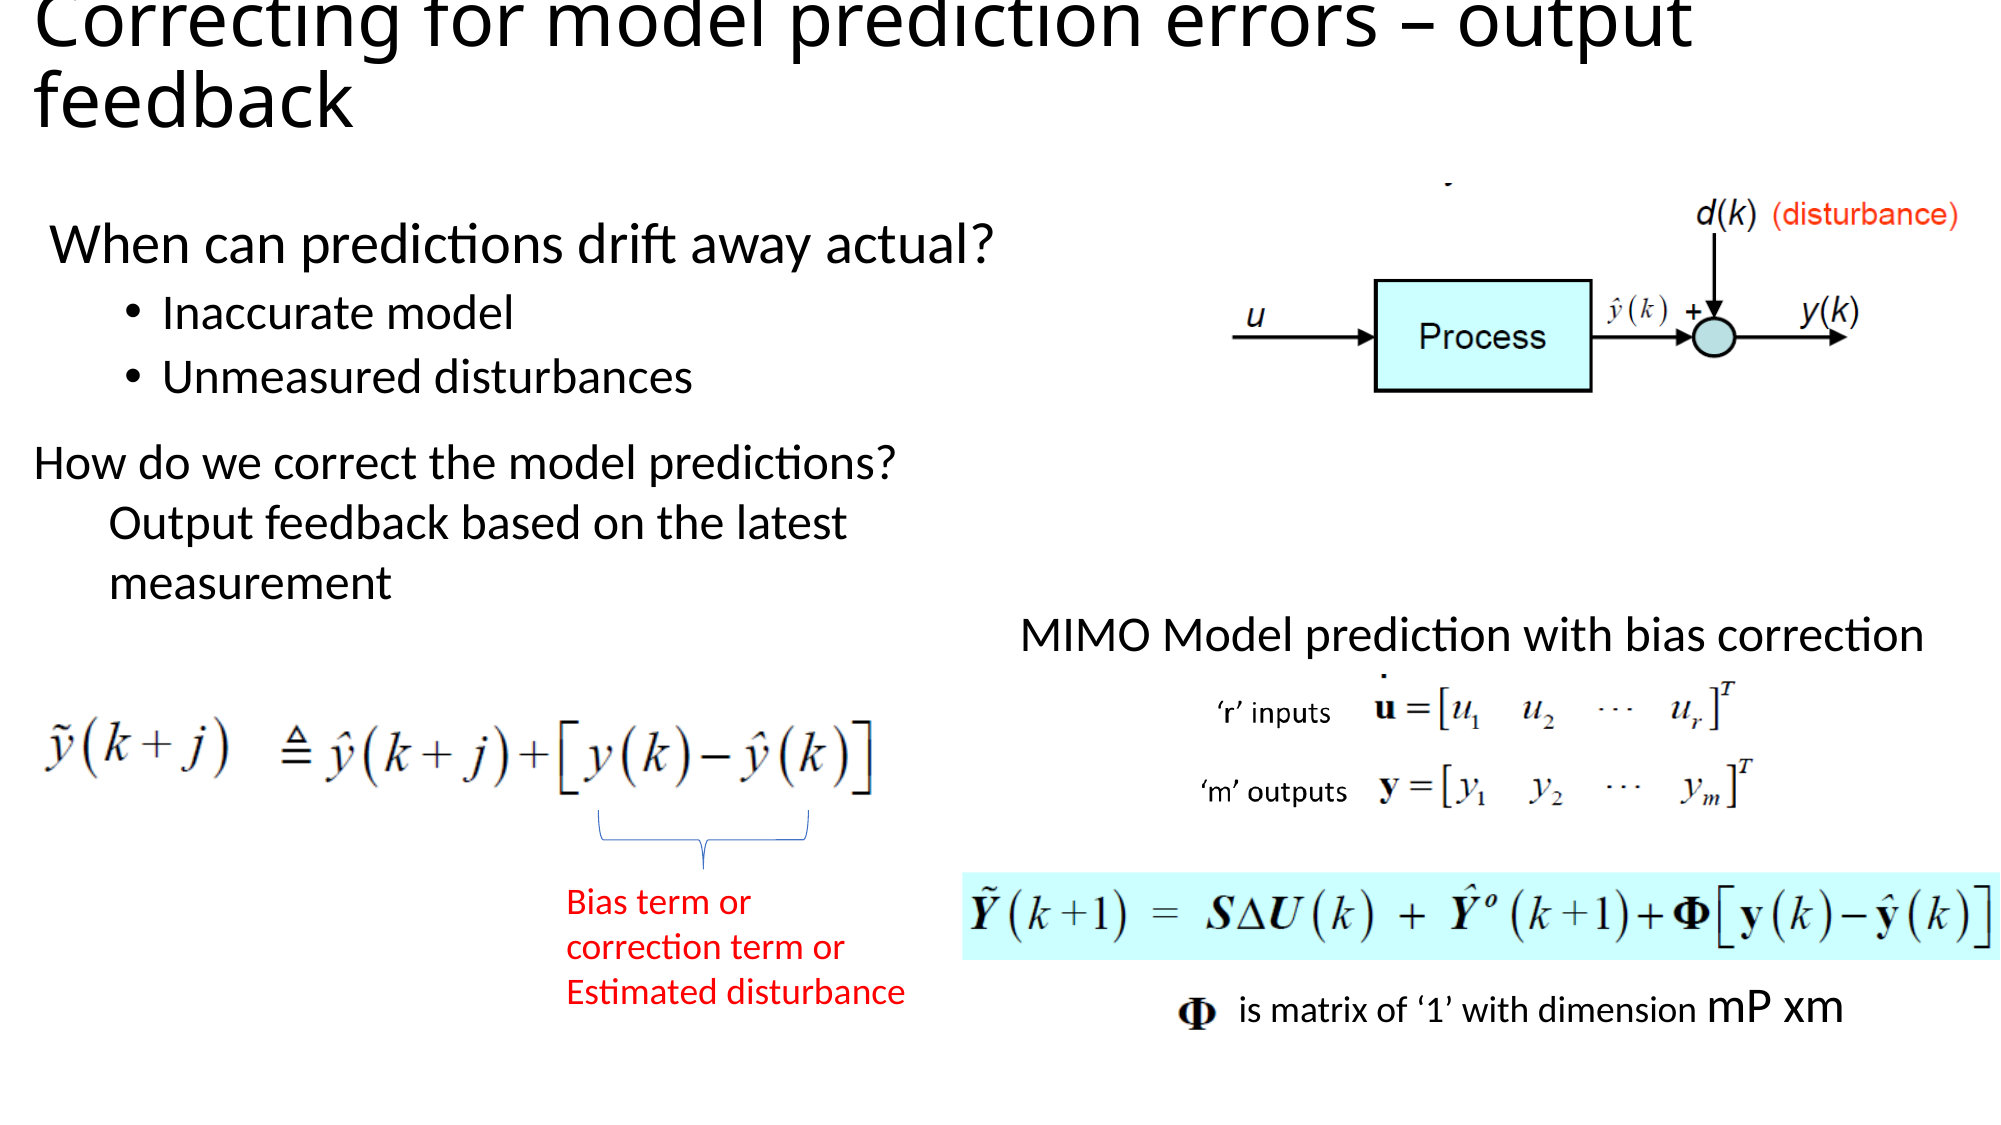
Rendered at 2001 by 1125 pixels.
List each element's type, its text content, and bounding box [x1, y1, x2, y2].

picture [34, 690, 241, 797]
title Correcting for model prediction errors – output feedback [18, 0, 1886, 126]
text_box [597, 814, 809, 869]
list When can predictions drift away actual? Inaccurate model Unmeasured disturbances [34, 205, 1192, 420]
picture [1212, 183, 1966, 399]
picture [960, 866, 2000, 960]
picture [1180, 674, 1765, 829]
text_box How do we correct the model predictions? Output feedback based on the latest measurement [18, 421, 1058, 617]
text_box Bias term or correction term or Estimated disturbance [551, 869, 922, 1020]
text_box MIMO Model prediction with bias correction [1004, 594, 1941, 669]
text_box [1163, 964, 1864, 1041]
picture [266, 705, 931, 814]
